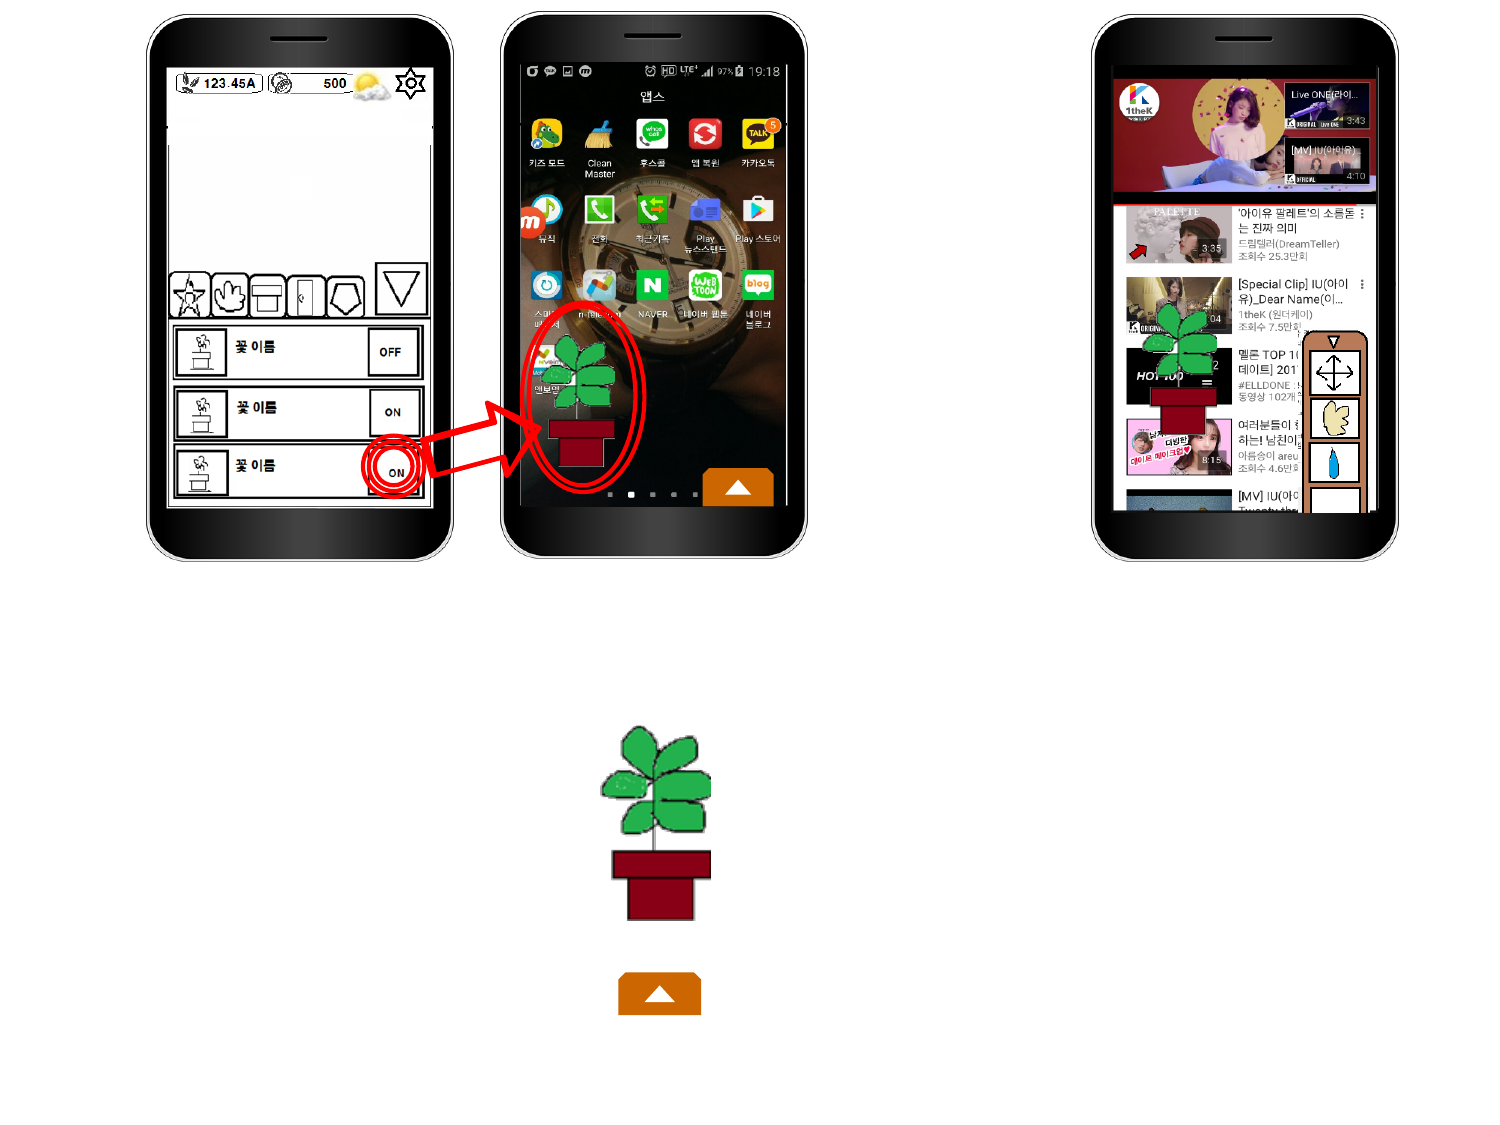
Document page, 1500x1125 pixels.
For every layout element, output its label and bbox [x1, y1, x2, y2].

text_box [145, 11, 810, 563]
picture [596, 725, 711, 921]
text_box [618, 972, 702, 1016]
text_box [1090, 14, 1400, 563]
